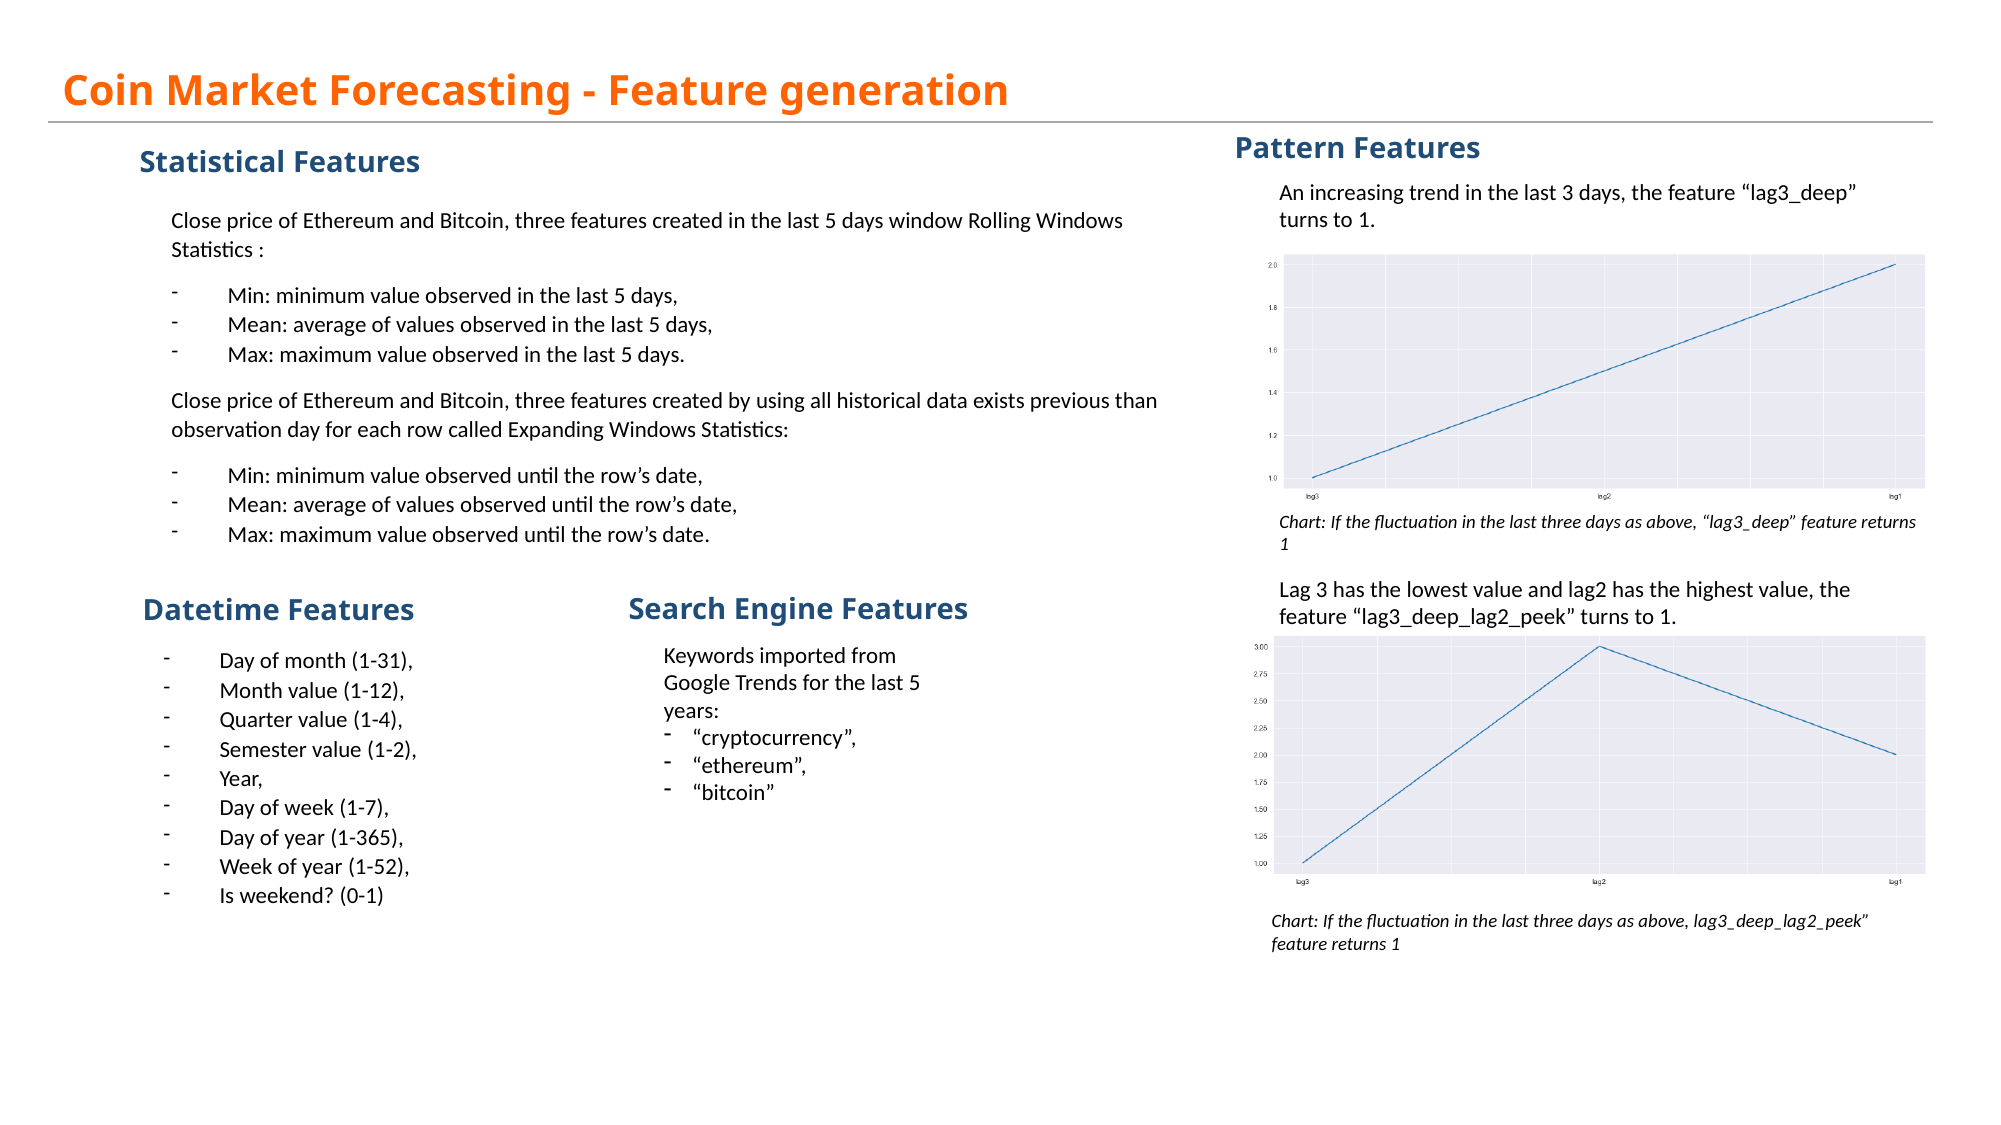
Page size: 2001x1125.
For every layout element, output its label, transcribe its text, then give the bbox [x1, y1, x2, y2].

text_box An increasing trend in the last 3 days, the feature “lag3_deep” turns to 1. [1264, 169, 1898, 247]
text_box Chart: If the fluctuation in the last three days as above, lag3_deep_lag2_peek” feature returns 1 [1256, 901, 1906, 962]
text_box Coin Market Forecasting - Feature generation [47, 47, 1724, 121]
text_box Datetime Features [127, 581, 430, 634]
picture [1264, 247, 1934, 504]
picture [1246, 633, 1934, 891]
text_box Statistical Features [124, 133, 436, 186]
text_box Close price of Ethereum and Bitcoin, three features created in the last 5 days window Rolling Windows Statistics : Min: minimum value observed in the last 5 days, Mean: average of values observed in the last 5 days, Max: maximum value observed in the last 5 days. Close price of Ethereum and Bitcoin, three features created by using all historical data exists previous than observation day for each row called Expanding Windows Statistics: Min: minimum value observed until the row’s date, Mean: average of values observed until the row’s date, Max: maximum value observed until the row’s date. [156, 195, 1211, 555]
text_box Day of month (1-31), Month value (1-12), Quarter value (1-4), Semester value (1-2), Year, Day of week (1-7), Day of year (1-365), Week of year (1-52), Is weekend? (0-1) [148, 636, 441, 916]
text_box Chart: If the fluctuation in the last three days as above, “lag3_deep” feature returns 1 Lag 3 has the lowest value and lag2 has the highest value, the feature “lag3_deep_lag2_peek” turns to 1. [1264, 504, 1934, 633]
text_box Pattern Features [1219, 122, 1496, 172]
text_box Search Engine Features [613, 582, 984, 633]
text_box Keywords imported from Google Trends for the last 5 years: “cryptocurrency”, “ethereum”, “bitcoin” [649, 633, 982, 813]
